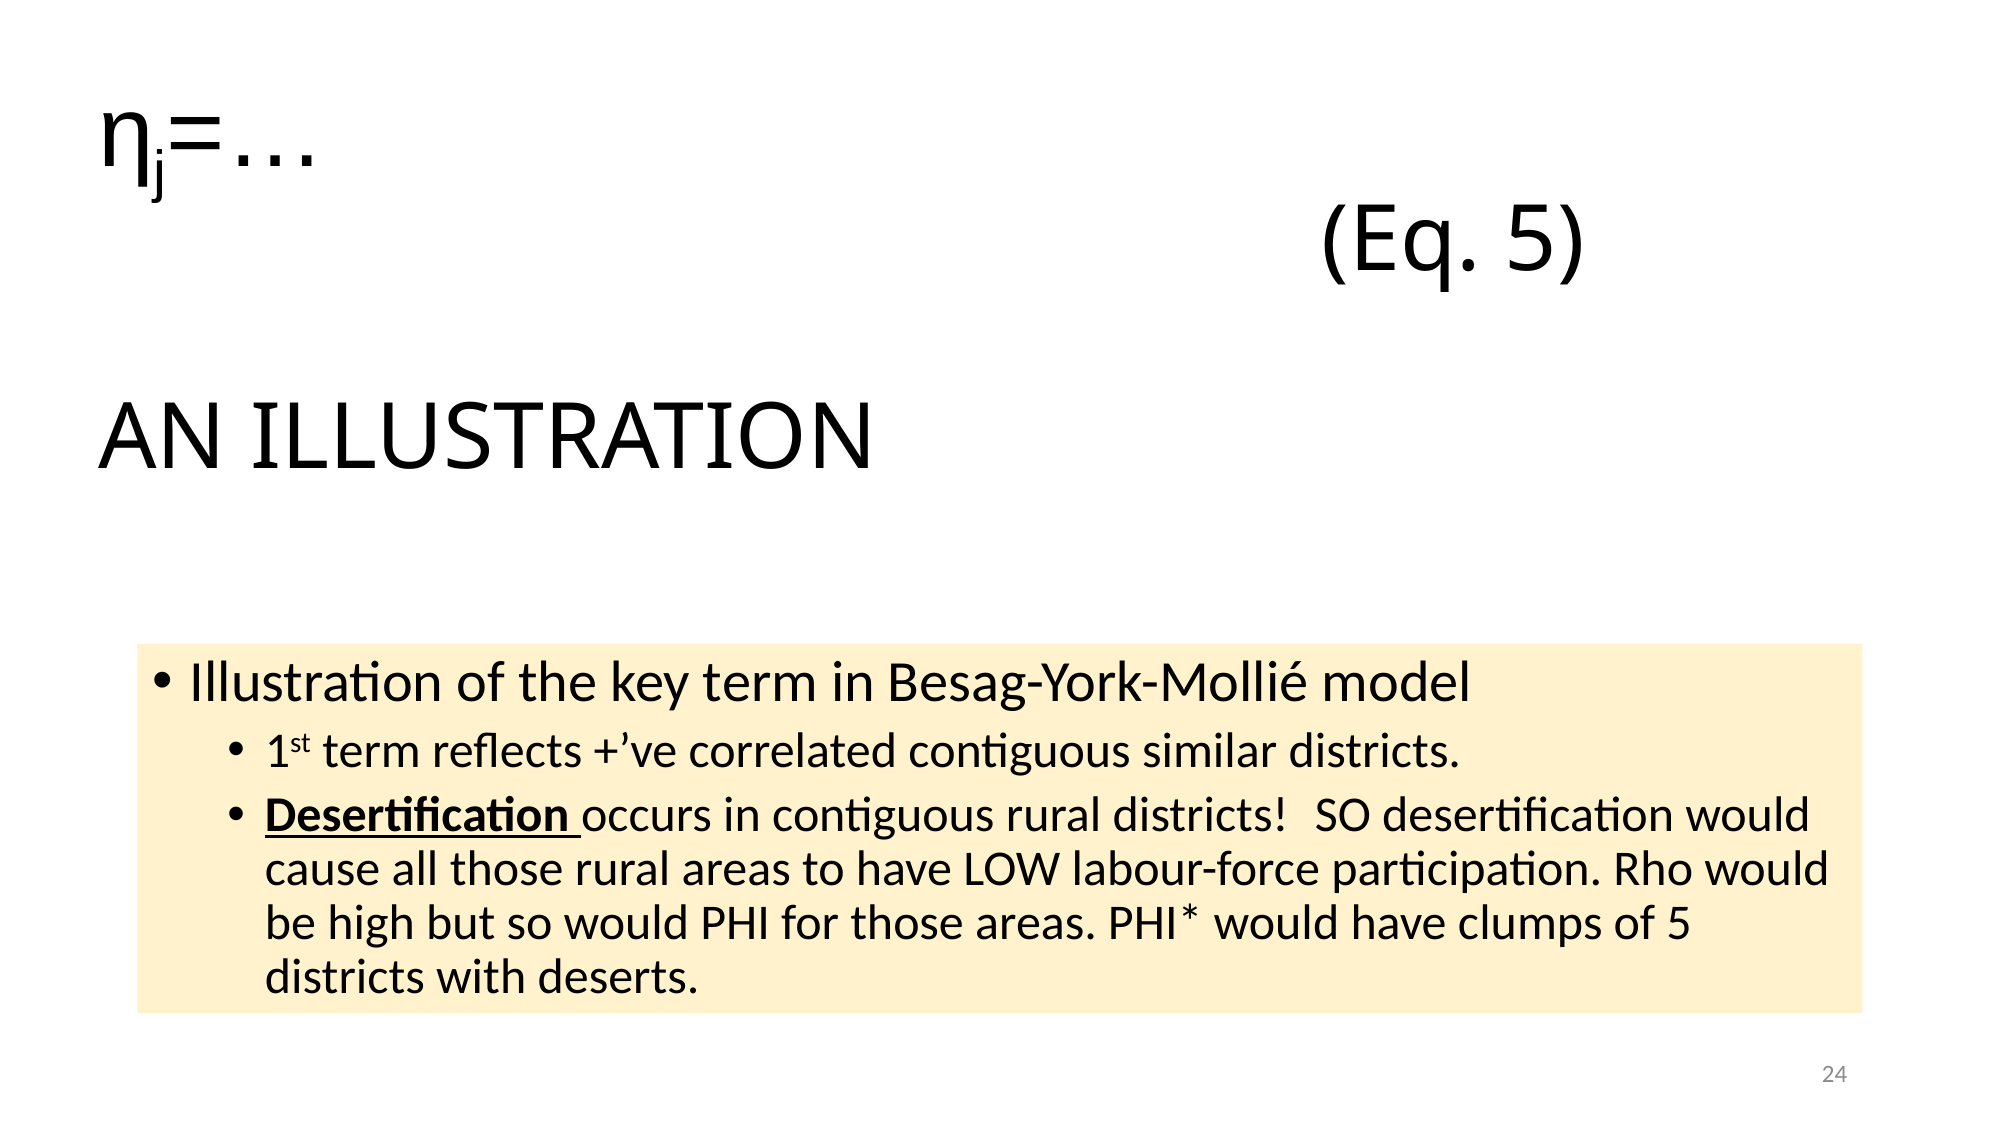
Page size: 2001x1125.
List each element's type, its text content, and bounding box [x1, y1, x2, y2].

slide_number 24 [1412, 1042, 1863, 1103]
list Illustration of the key term in Besag-York-Mollié model 1st term reflects +’ve correlated contiguous similar districts. Desertification occurs in contiguous rural districts! SO desertification would cause all those rural areas to have LOW labour-force participation. Rho would be high but so would PHI for those areas. PHI* would have clumps of 5 districts with deserts. [137, 643, 1863, 1014]
